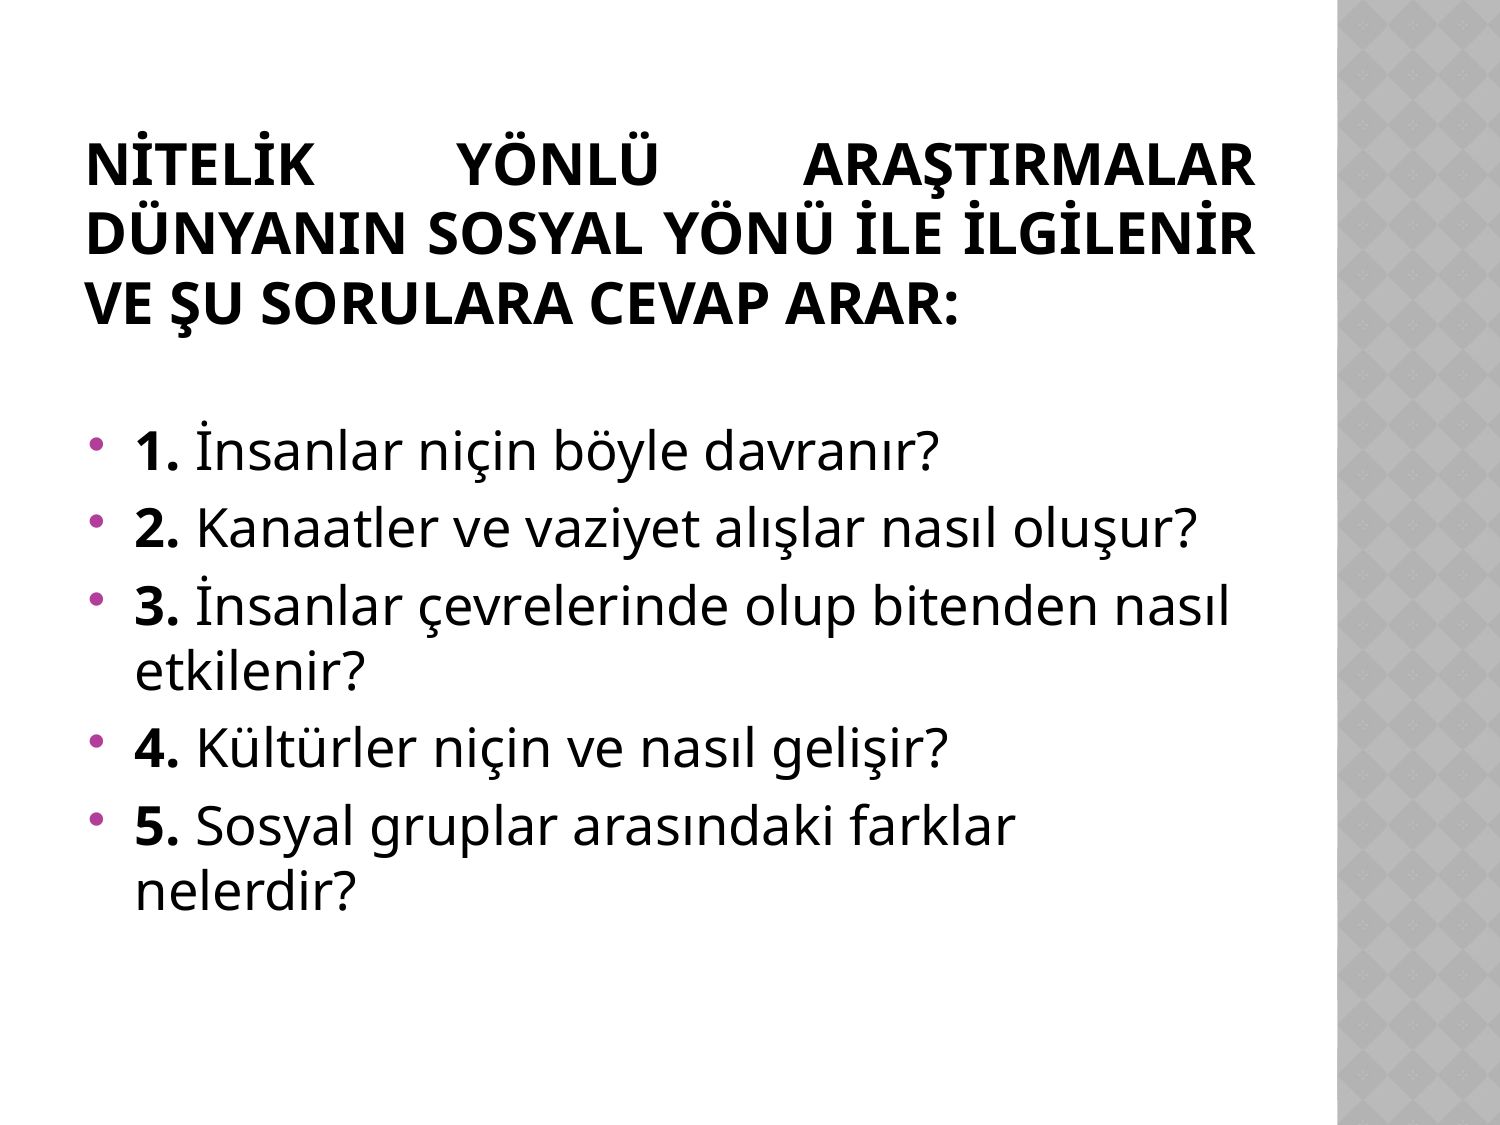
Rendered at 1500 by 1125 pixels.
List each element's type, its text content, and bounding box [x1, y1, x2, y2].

list 1. İnsanlar niçin böyle davranır? 2. Kanaatler ve vaziyet alışlar nasıl oluşur? 3. İnsanlar çevrelerinde olup bitenden nasıl etkilenir? 4. Kültürler niçin ve nasıl gelişir? 5. Sosyal gruplar arasındaki farklar nelerdir? [75, 408, 1263, 1059]
title Nitelik yönlü araştırmalar dünyanın sosyal yönü ile ilgilenir ve şu sorulara cevap arar: [76, 149, 1265, 337]
